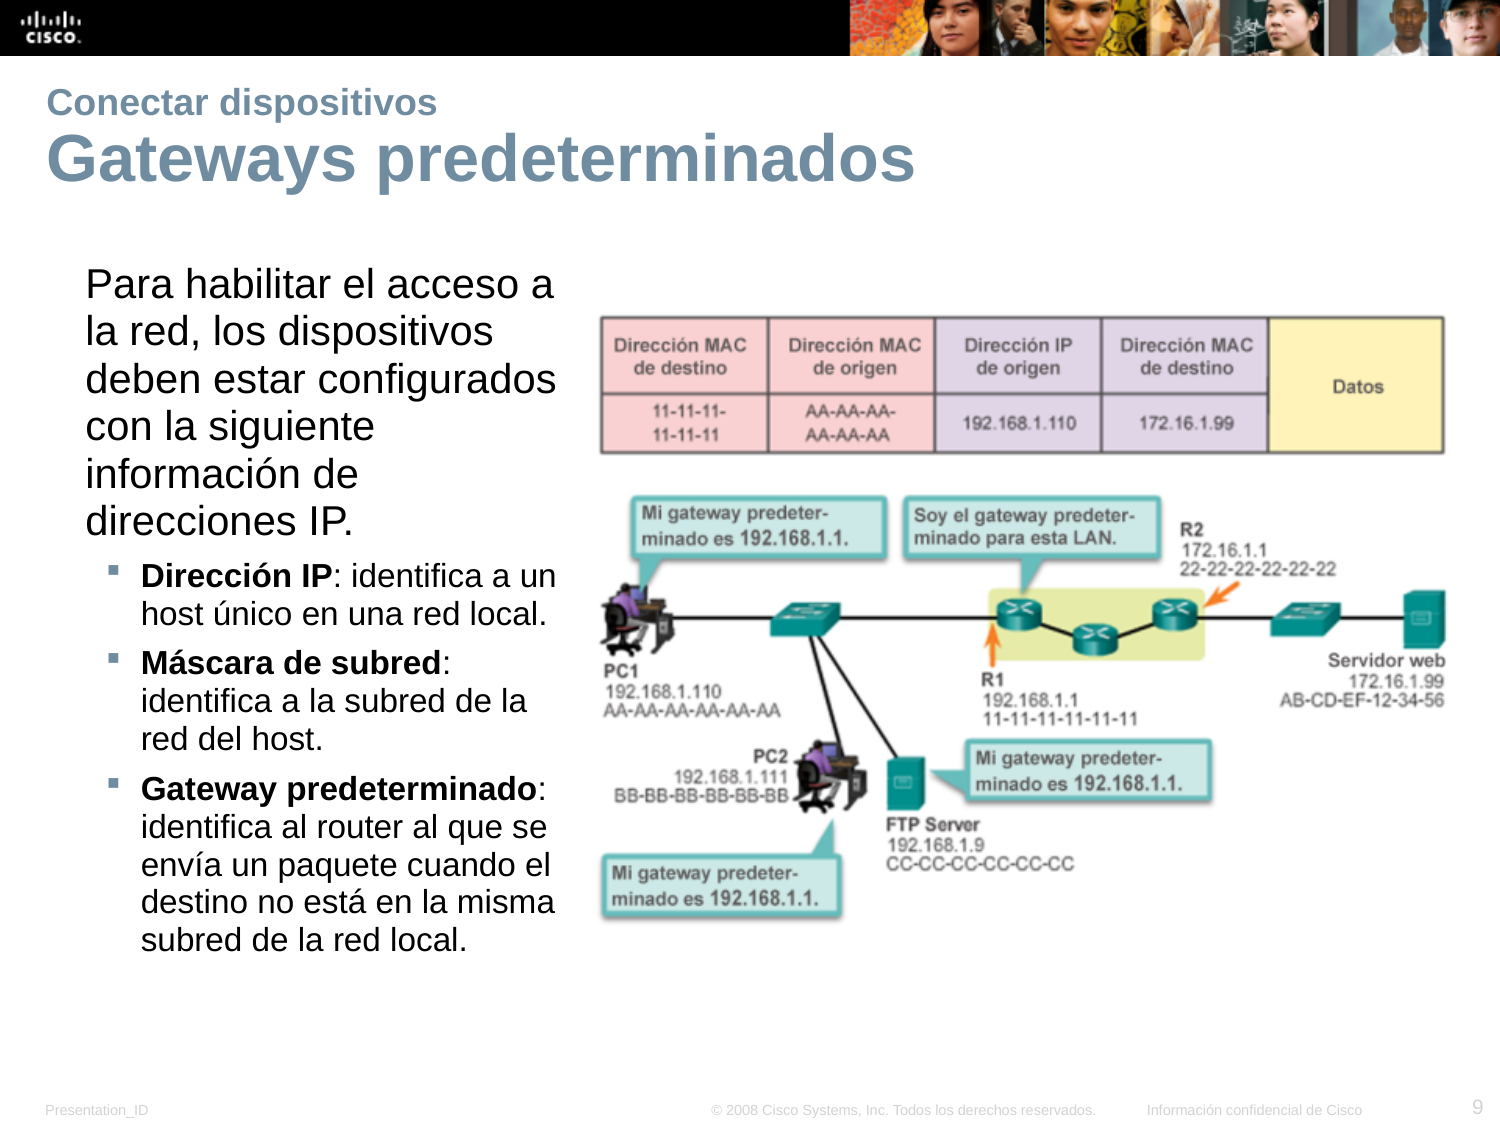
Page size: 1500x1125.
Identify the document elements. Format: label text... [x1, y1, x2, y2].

picture [0, 0, 1500, 56]
picture [584, 284, 1471, 936]
title Conectar dispositivos Gateways predeterminados [33, 64, 1473, 203]
text_box Para habilitar el acceso a la red, los dispositivos deben estar configurados con la siguiente información de direcciones IP. Dirección IP: identifica a un host único en una red local. Máscara de subred: identifica a la subred de la red del host. Gateway predeterminado: identifica al router al que se envía un paquete cuando el destino no está en la misma subred de la red local. [31, 252, 585, 967]
